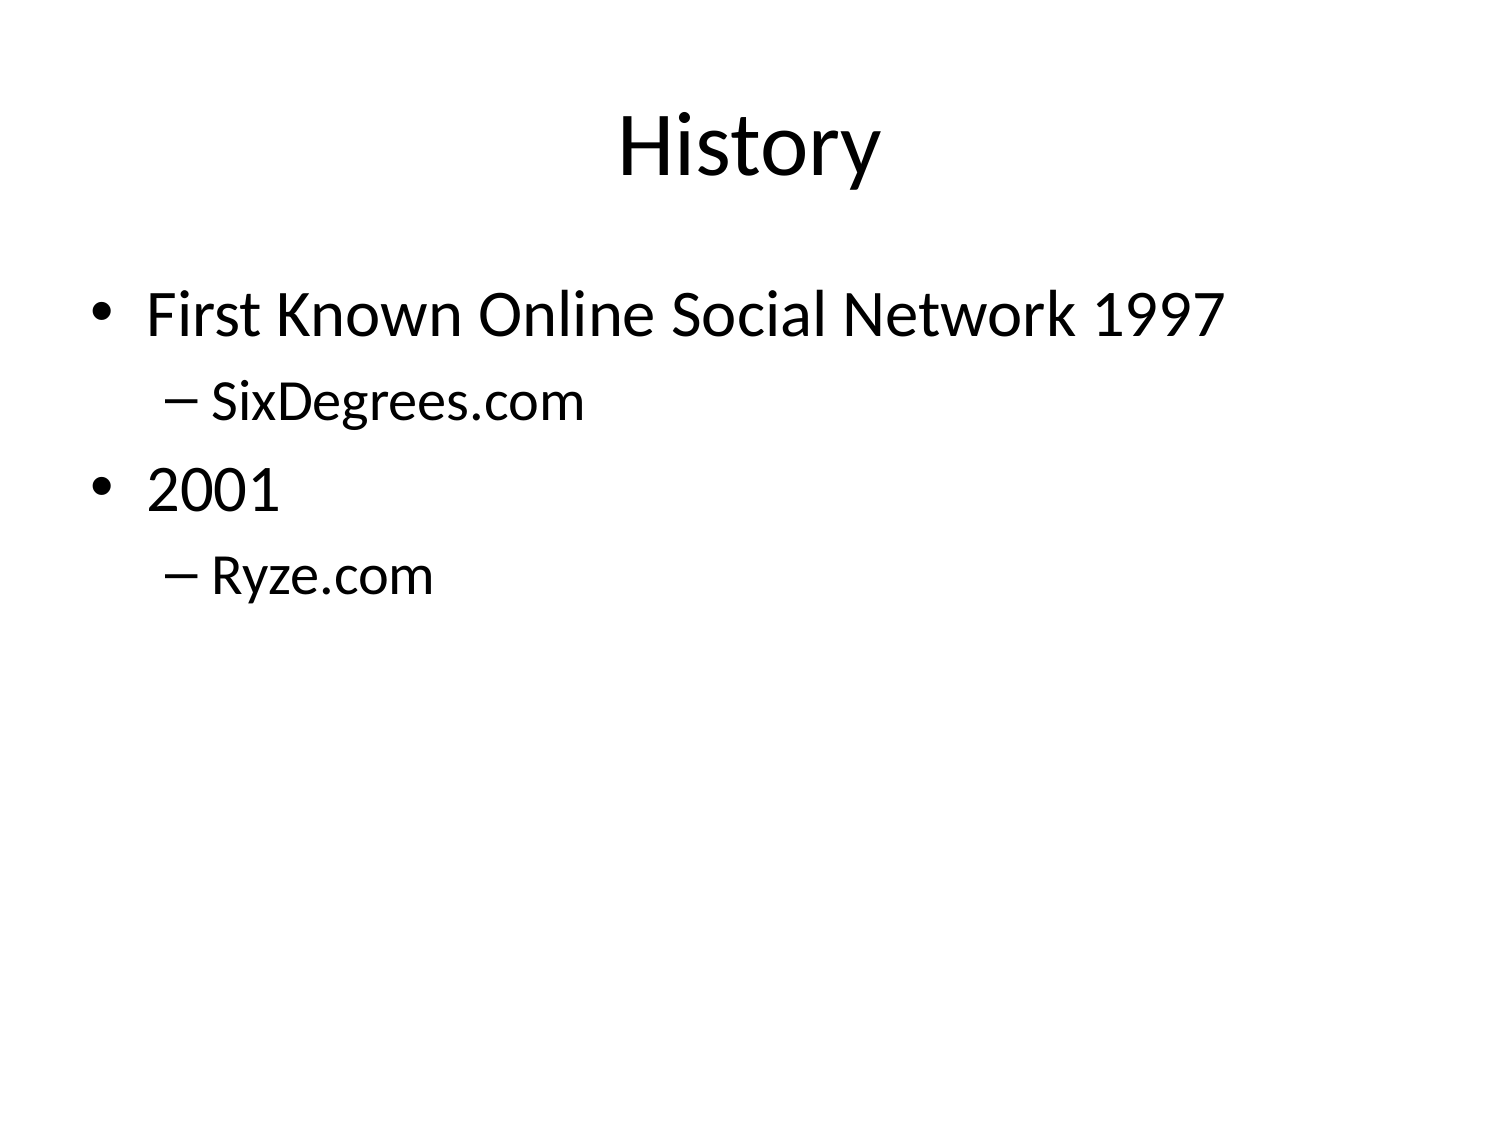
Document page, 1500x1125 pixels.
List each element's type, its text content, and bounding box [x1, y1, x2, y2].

title History [75, 45, 1425, 233]
list First Known Online Social Network 1997 SixDegrees.com 2001 Ryze.com [75, 262, 1425, 1005]
